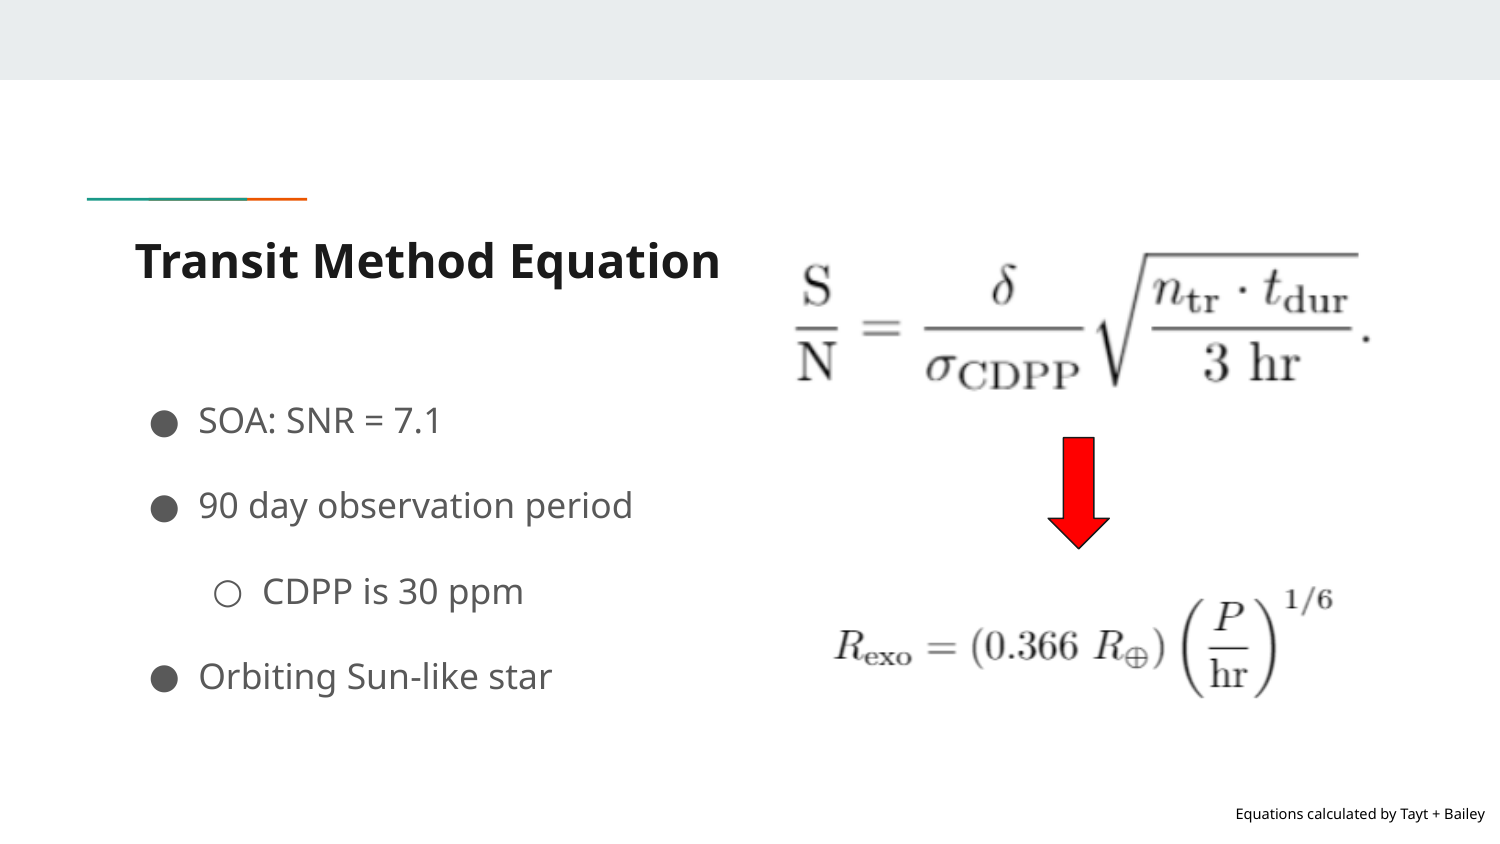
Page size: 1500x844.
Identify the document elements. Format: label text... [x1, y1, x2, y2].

text_box Equations calculated by Tayt + Bailey [1196, 795, 1500, 831]
picture [776, 235, 1382, 412]
title Transit Method Equation [119, 216, 1381, 305]
list SOA: SNR = 7.1 90 day observation period CDPP is 30 ppm Orbiting Sun-like star [119, 341, 1381, 712]
picture [815, 574, 1342, 725]
text_box [1048, 437, 1110, 549]
